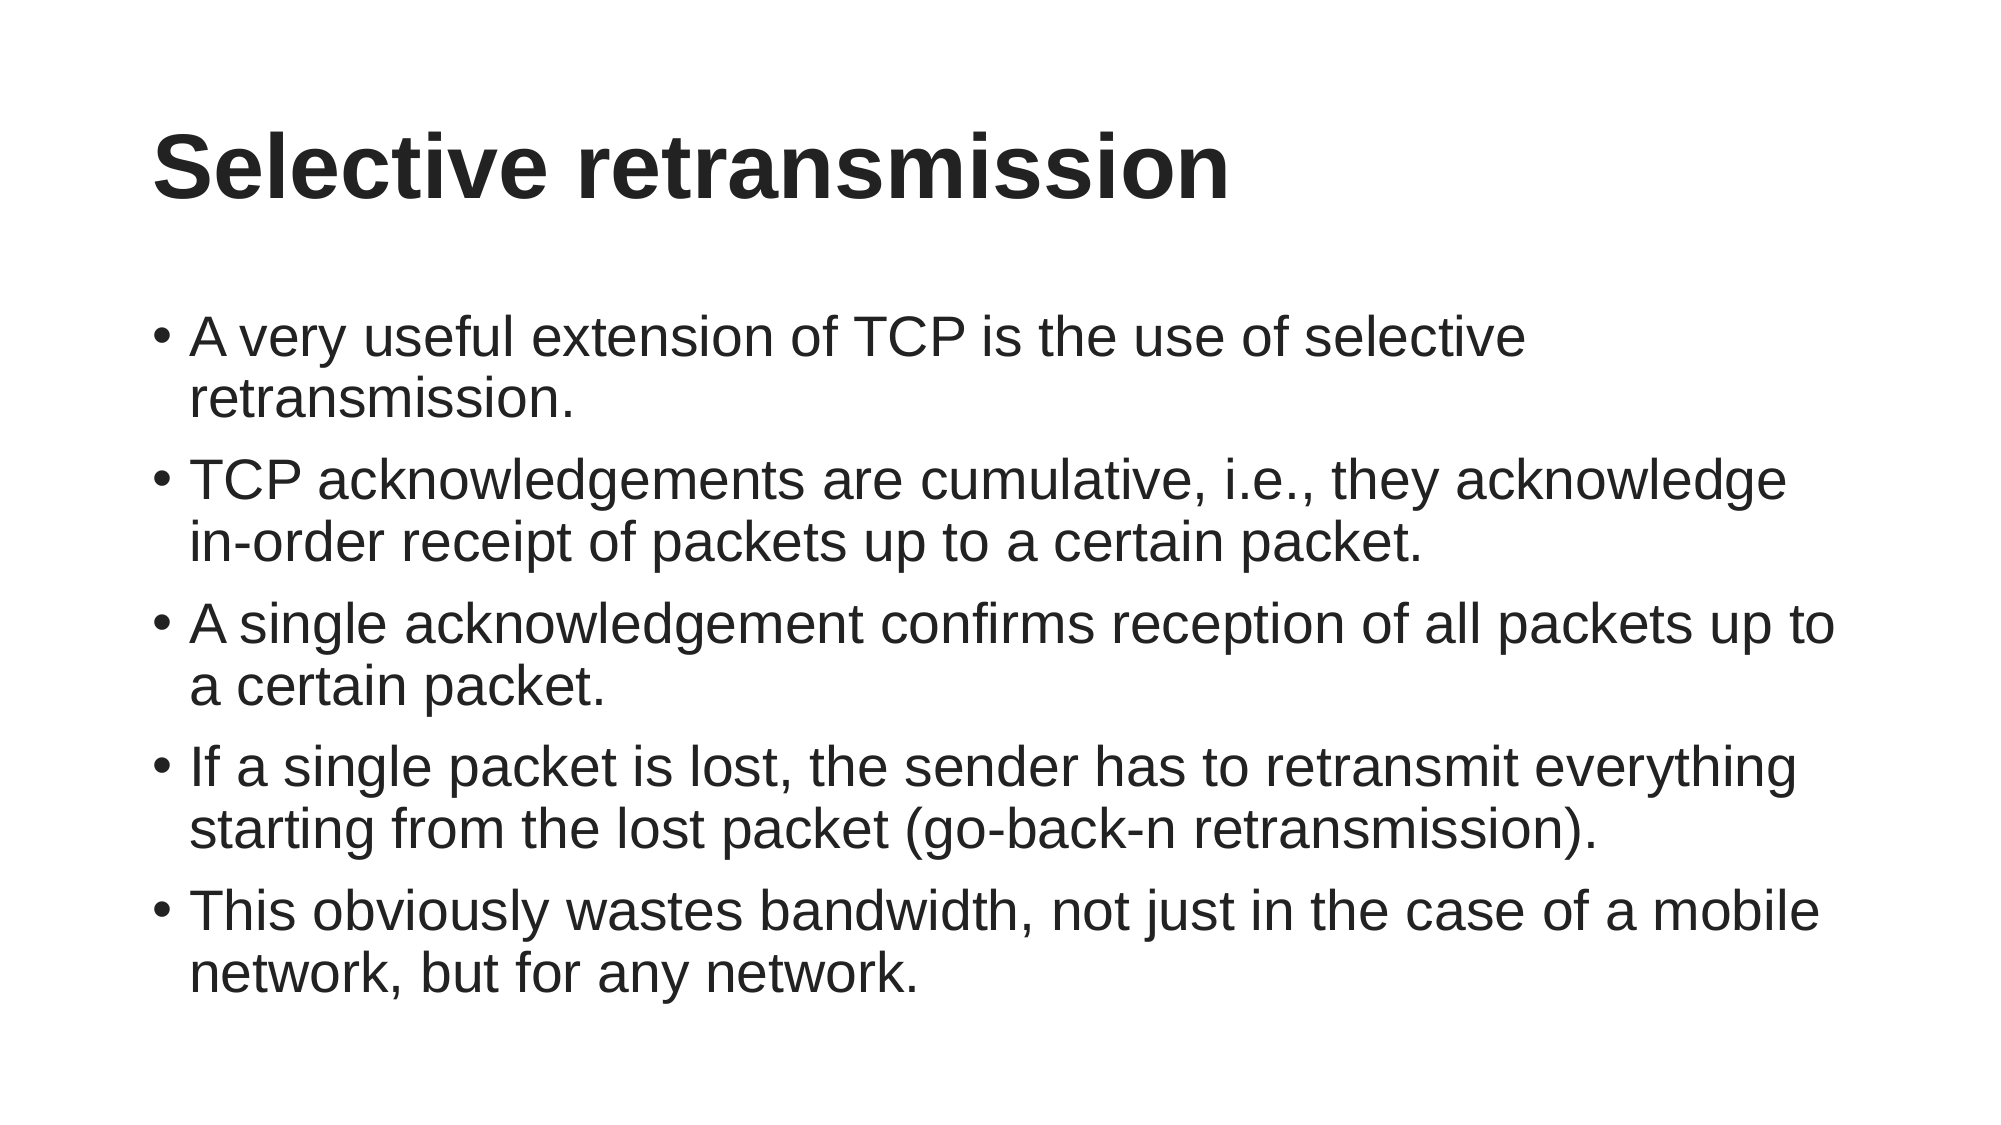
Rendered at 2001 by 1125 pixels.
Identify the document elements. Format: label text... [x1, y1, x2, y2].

list A very useful extension of TCP is the use of selective retransmission. TCP acknowledgements are cumulative, i.e., they acknowledge in-order receipt of packets up to a certain packet. A single acknowledgement confirms reception of all packets up to a certain packet. If a single packet is lost, the sender has to retransmit everything starting from the lost packet (go-back-n retransmission). This obviously wastes bandwidth, not just in the case of a mobile network, but for any network. [137, 299, 1863, 1014]
title Selective retransmission [137, 59, 1863, 278]
